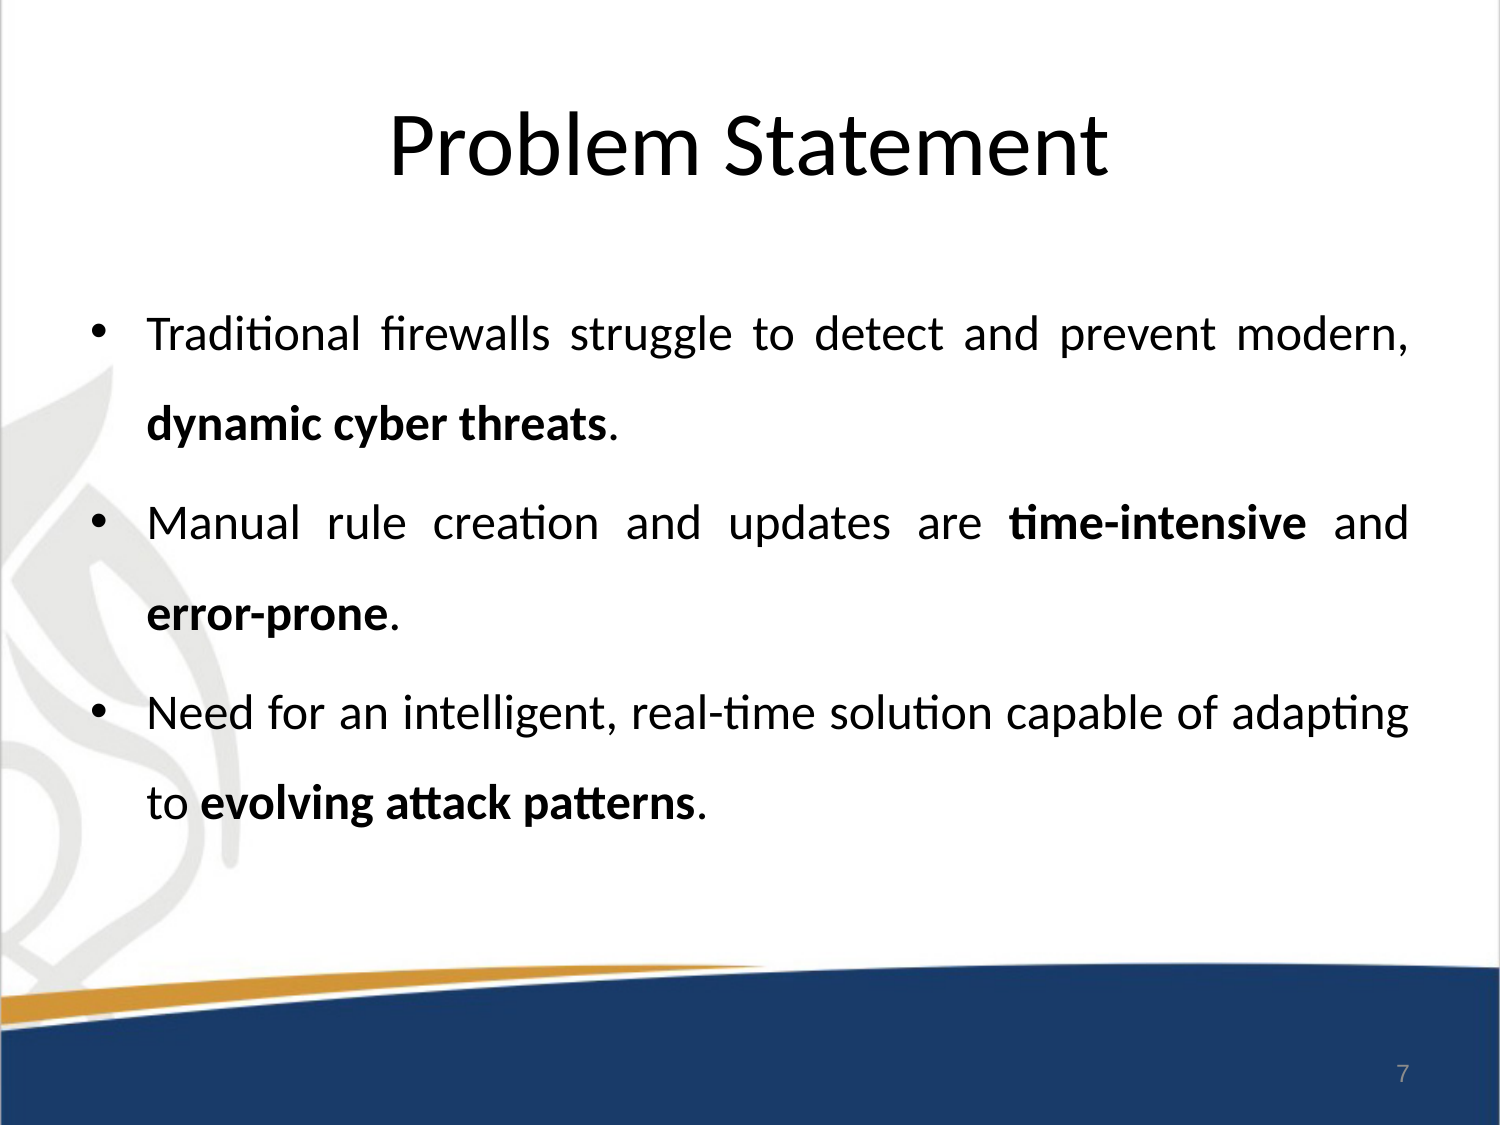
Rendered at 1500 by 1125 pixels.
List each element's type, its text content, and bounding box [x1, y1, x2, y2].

slide_number 7 [1074, 1042, 1425, 1103]
picture [0, 0, 1500, 1125]
list Traditional firewalls struggle to detect and prevent modern, dynamic cyber threats. Manual rule creation and updates are time-intensive and error-prone. Need for an intelligent, real-time solution capable of adapting to evolving attack patterns. [75, 262, 1425, 1005]
title Problem Statement [75, 45, 1425, 233]
